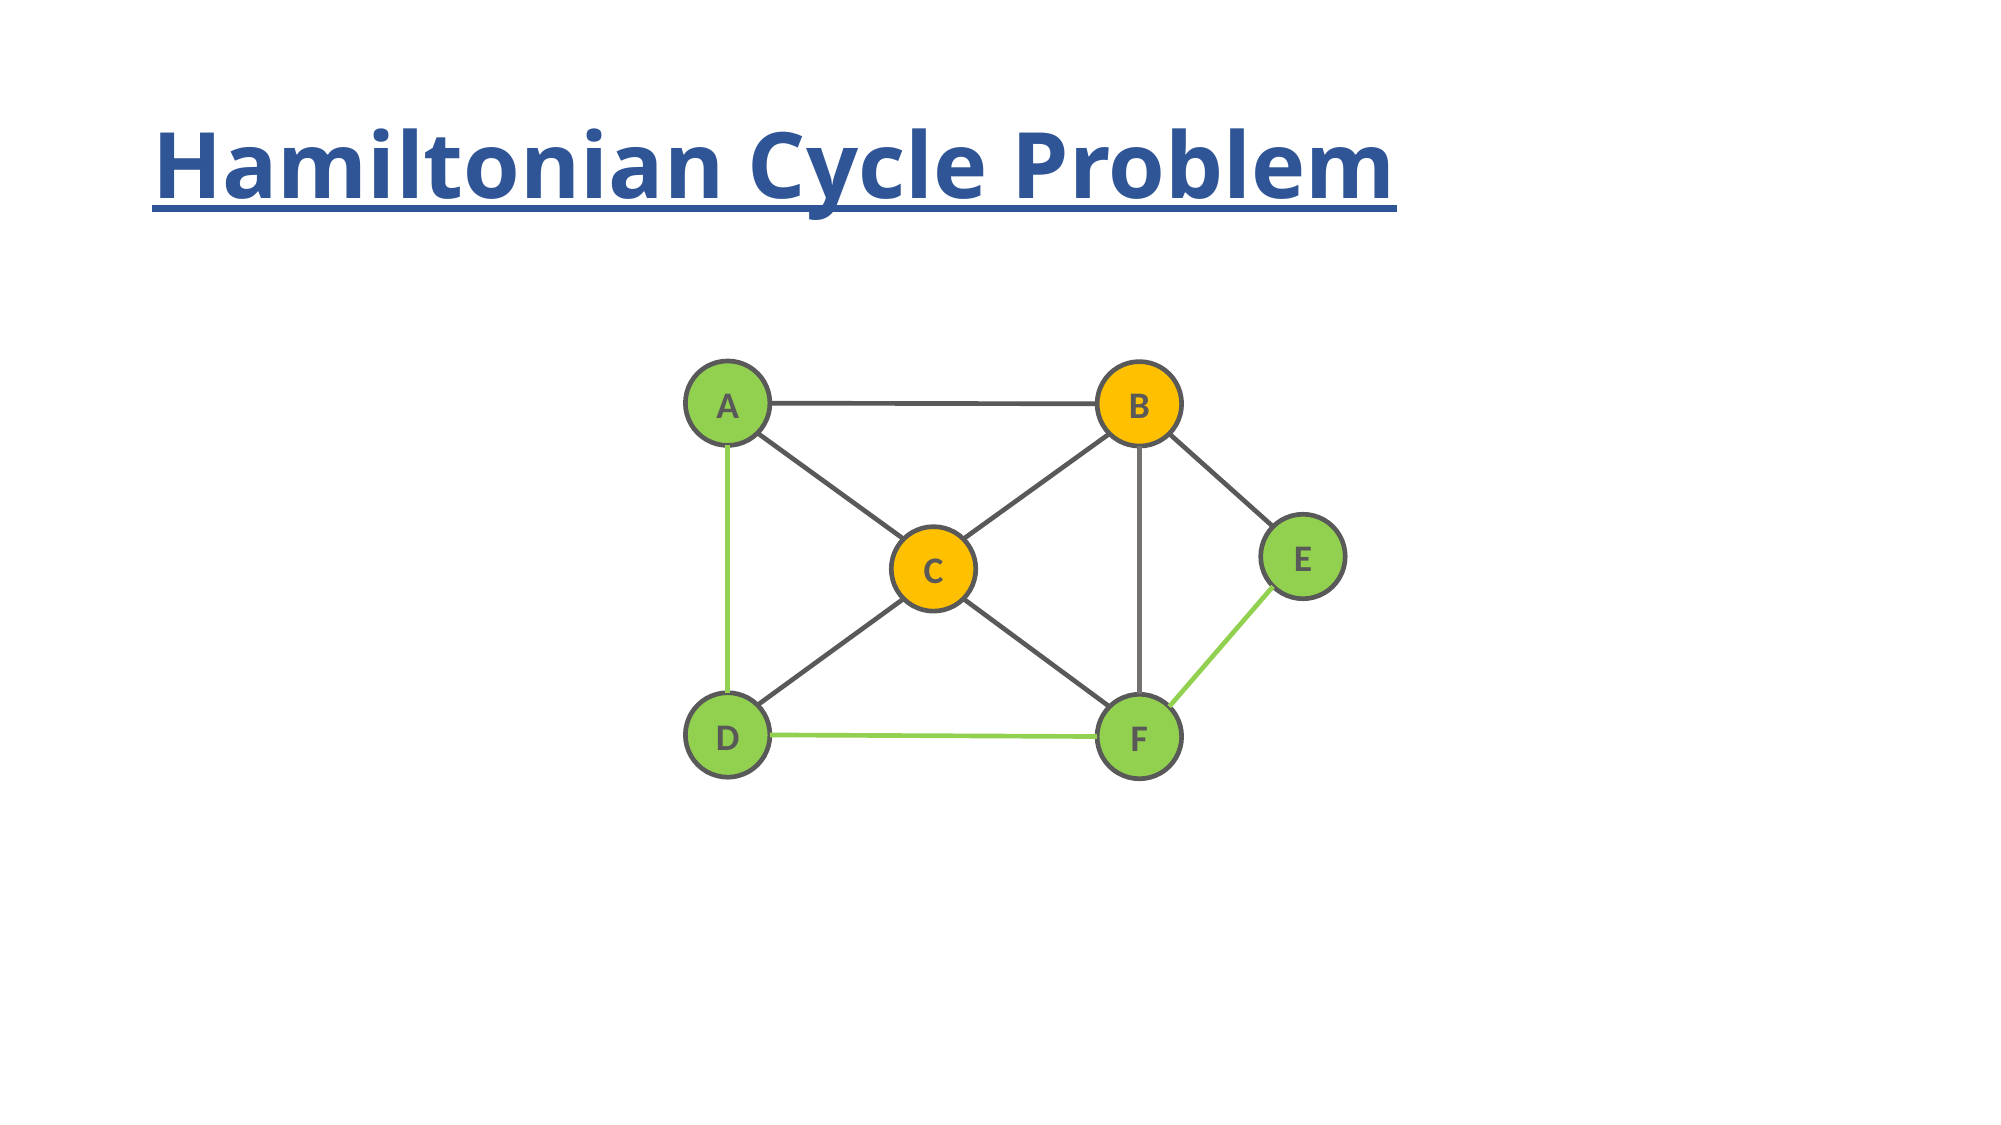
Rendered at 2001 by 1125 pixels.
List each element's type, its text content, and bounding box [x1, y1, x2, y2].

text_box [963, 598, 1110, 707]
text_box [1169, 433, 1273, 527]
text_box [757, 598, 904, 705]
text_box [1169, 586, 1273, 707]
text_box B [1096, 360, 1183, 447]
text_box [963, 433, 1110, 539]
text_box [757, 432, 904, 539]
text_box F [1096, 693, 1183, 780]
text_box E [1259, 513, 1347, 600]
text_box A [684, 359, 771, 447]
title Hamiltonian Cycle Problem [137, 59, 1863, 278]
text_box D [684, 691, 771, 779]
text_box C [890, 525, 977, 613]
